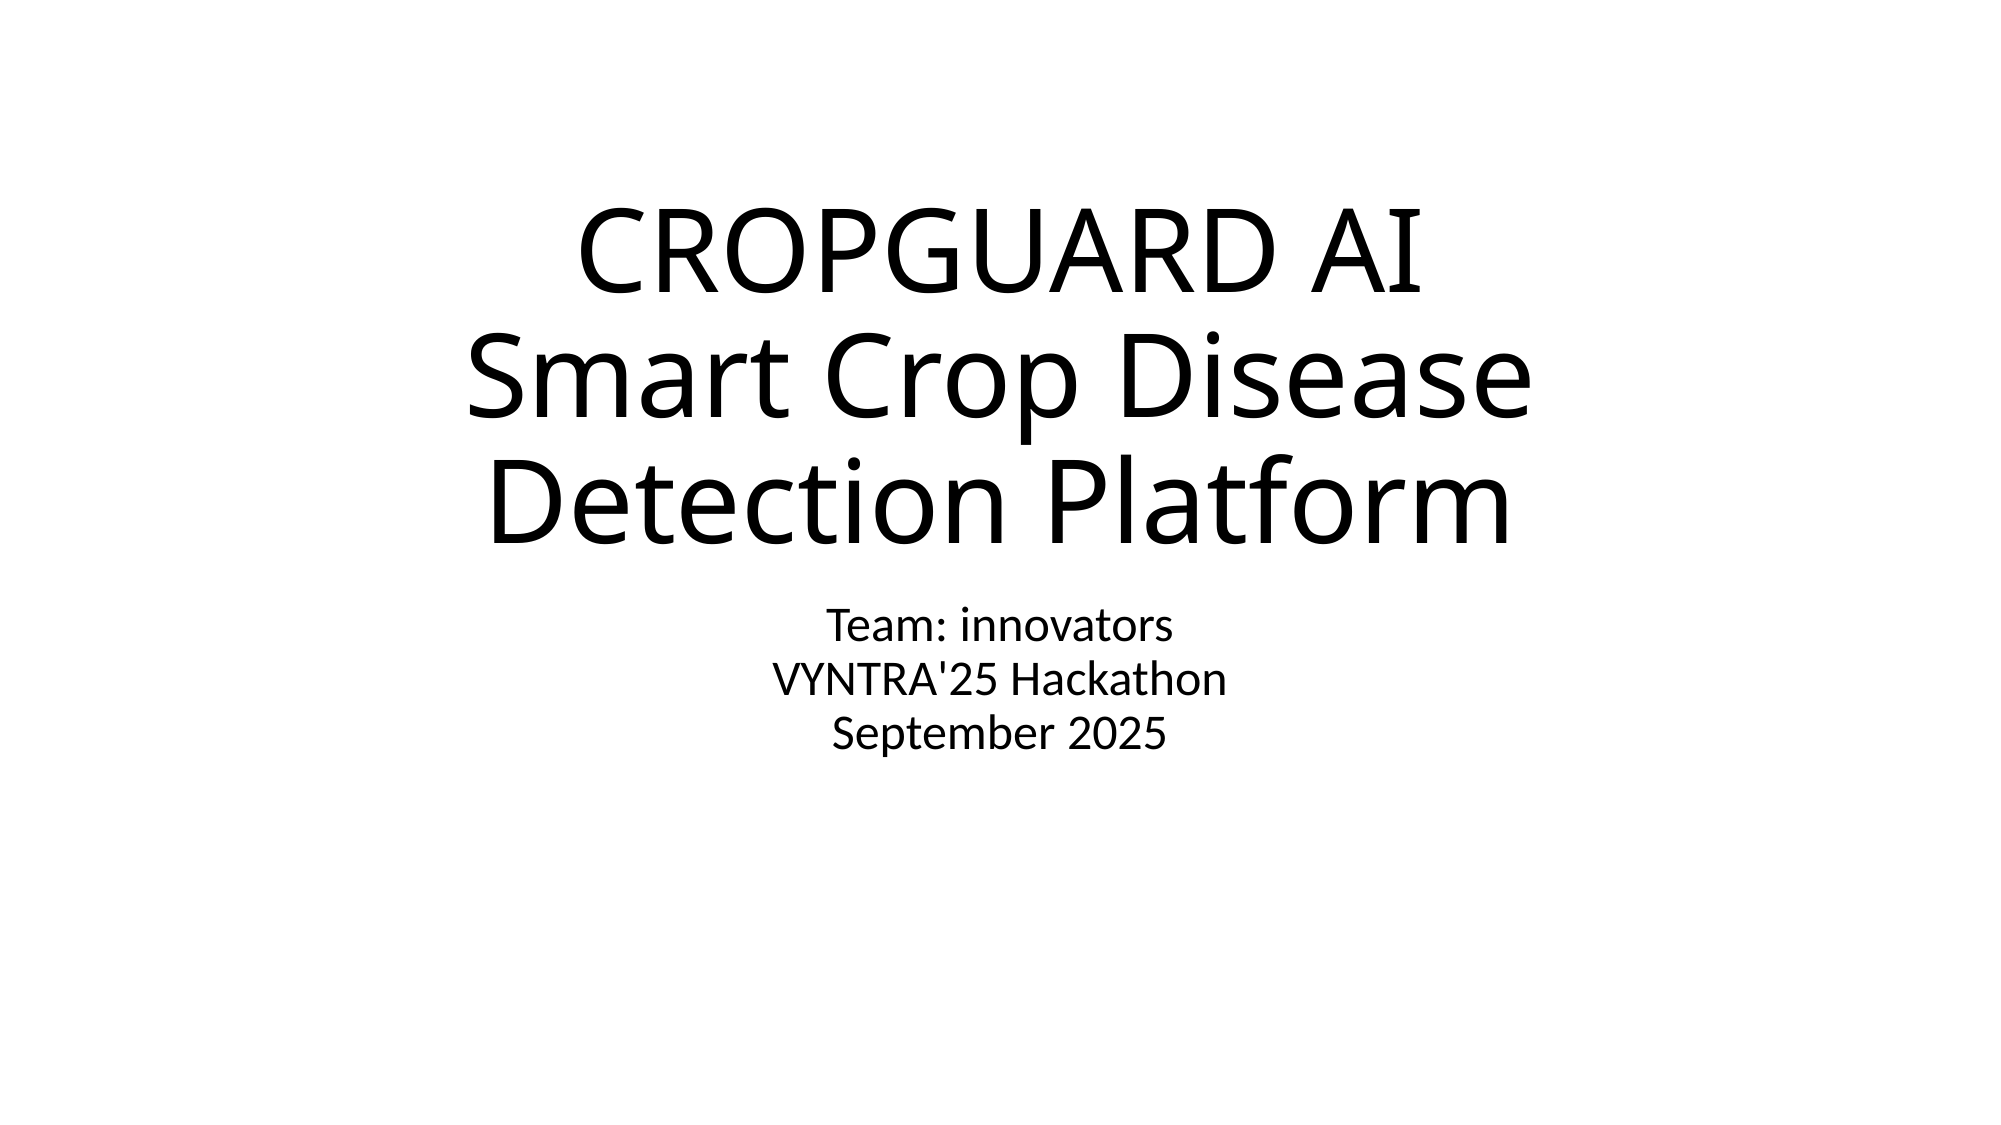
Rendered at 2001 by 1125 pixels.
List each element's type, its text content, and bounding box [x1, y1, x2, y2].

subtitle Team: innovators VYNTRA'25 Hackathon September 2025 [249, 590, 1750, 863]
title CROPGUARD AI Smart Crop Disease Detection Platform [249, 184, 1750, 576]
